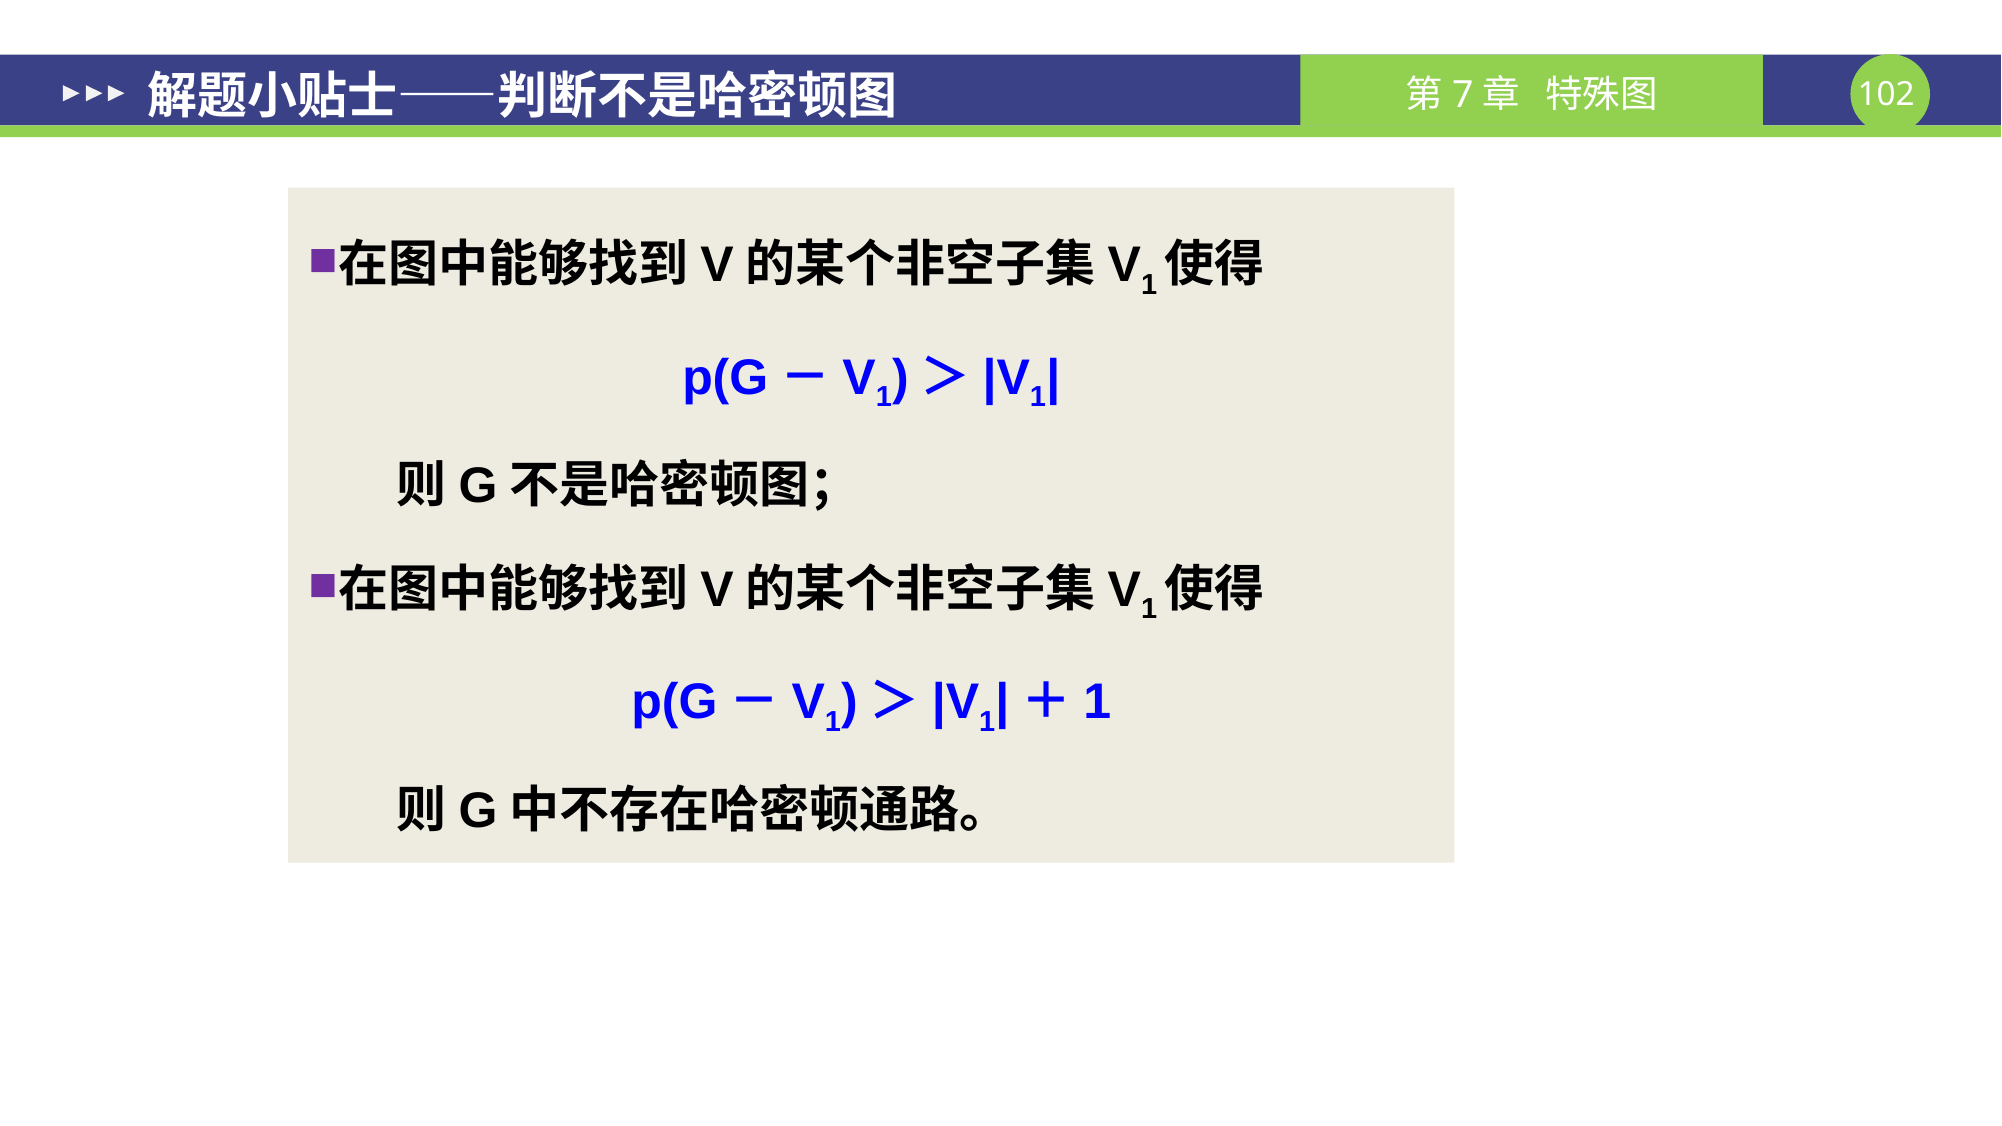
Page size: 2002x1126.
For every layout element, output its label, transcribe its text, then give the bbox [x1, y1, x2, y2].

title 解题小贴士——判断不是哈密顿图 [127, 57, 1003, 129]
list 在图中能够找到V的某个非空子集V1使得 p(G－V1)＞|V1| 则G不是哈密顿图； 在图中能够找到V的某个非空子集V1使得 p(G－V1)＞|V1|＋1 则G中不存在哈密顿通路。 [288, 187, 1455, 863]
